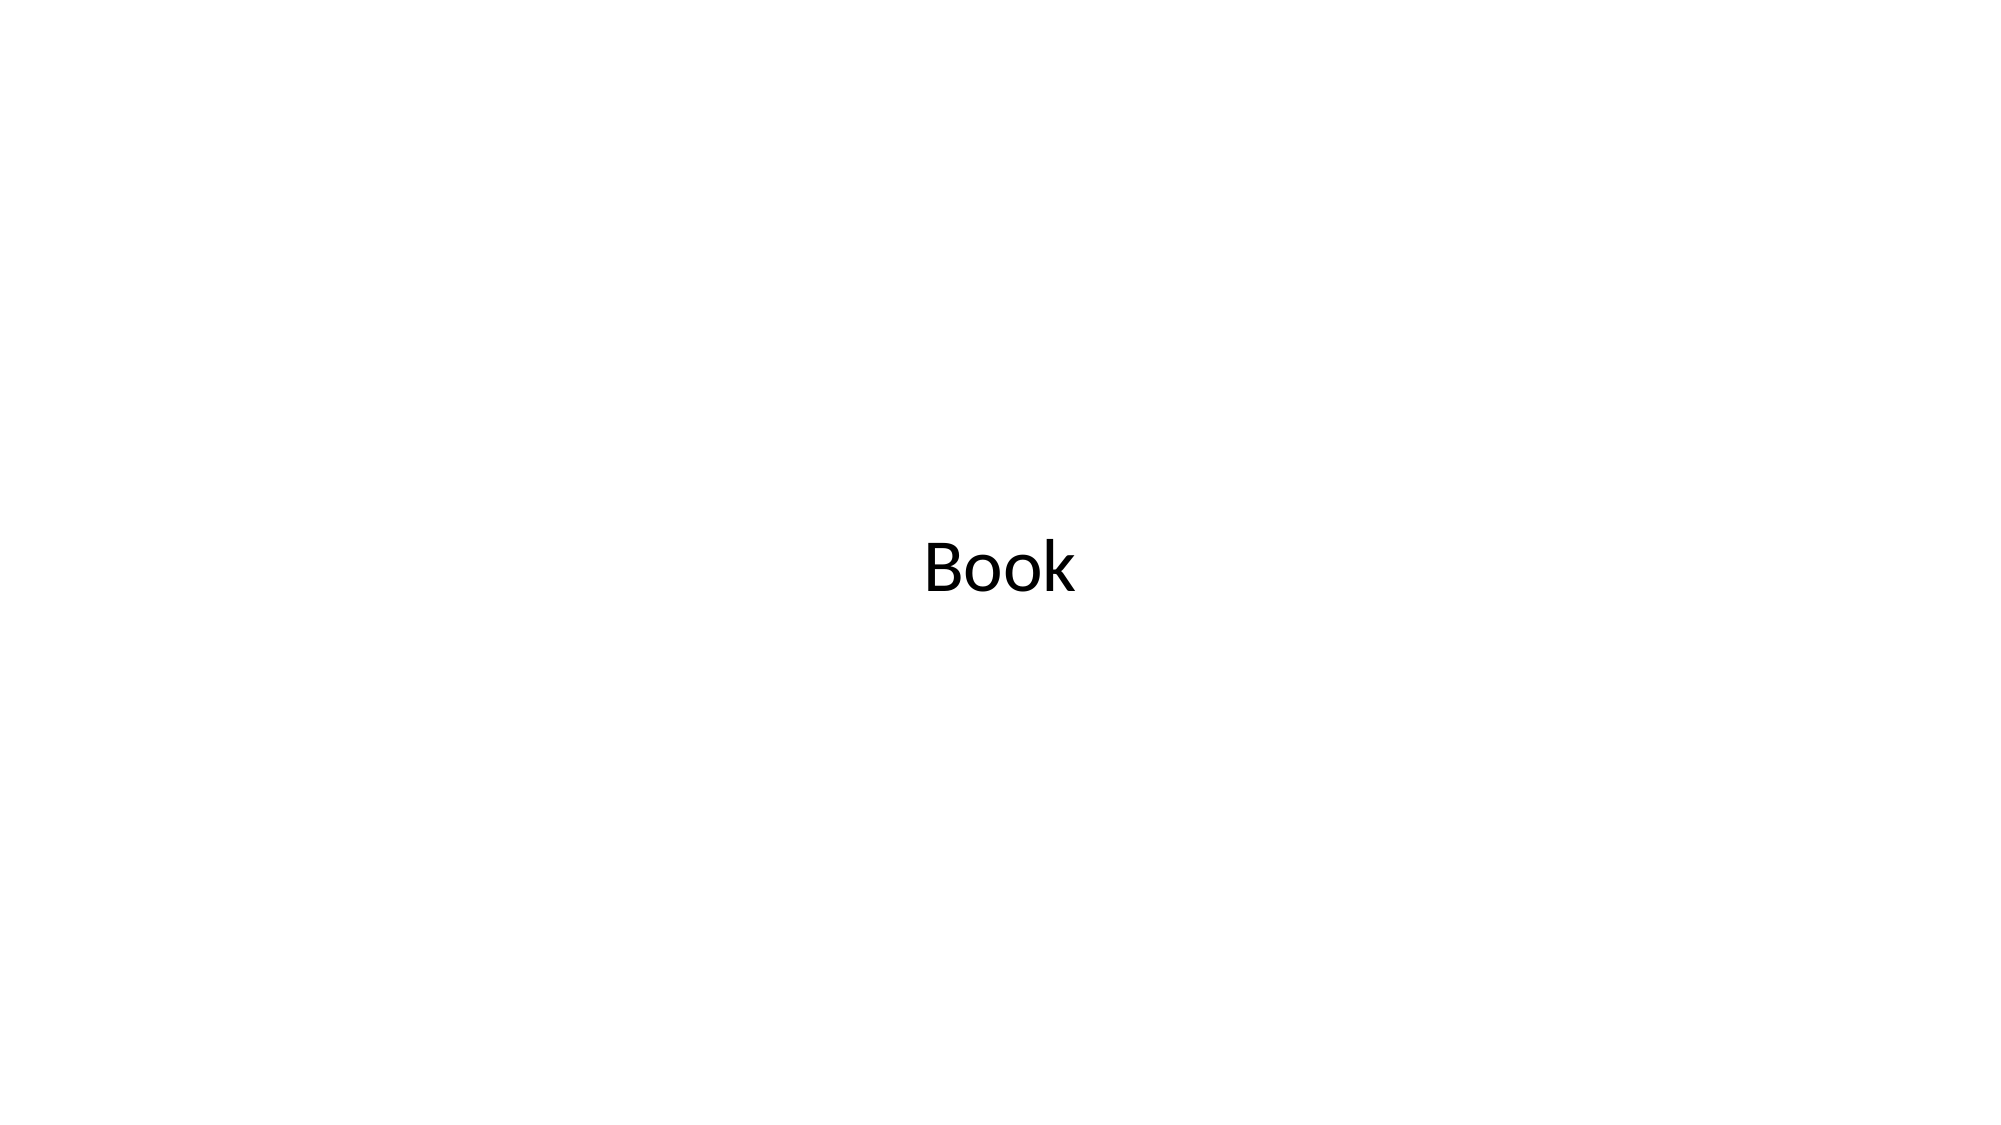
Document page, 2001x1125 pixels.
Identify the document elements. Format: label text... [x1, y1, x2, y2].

text_box Book [0, 509, 2000, 615]
